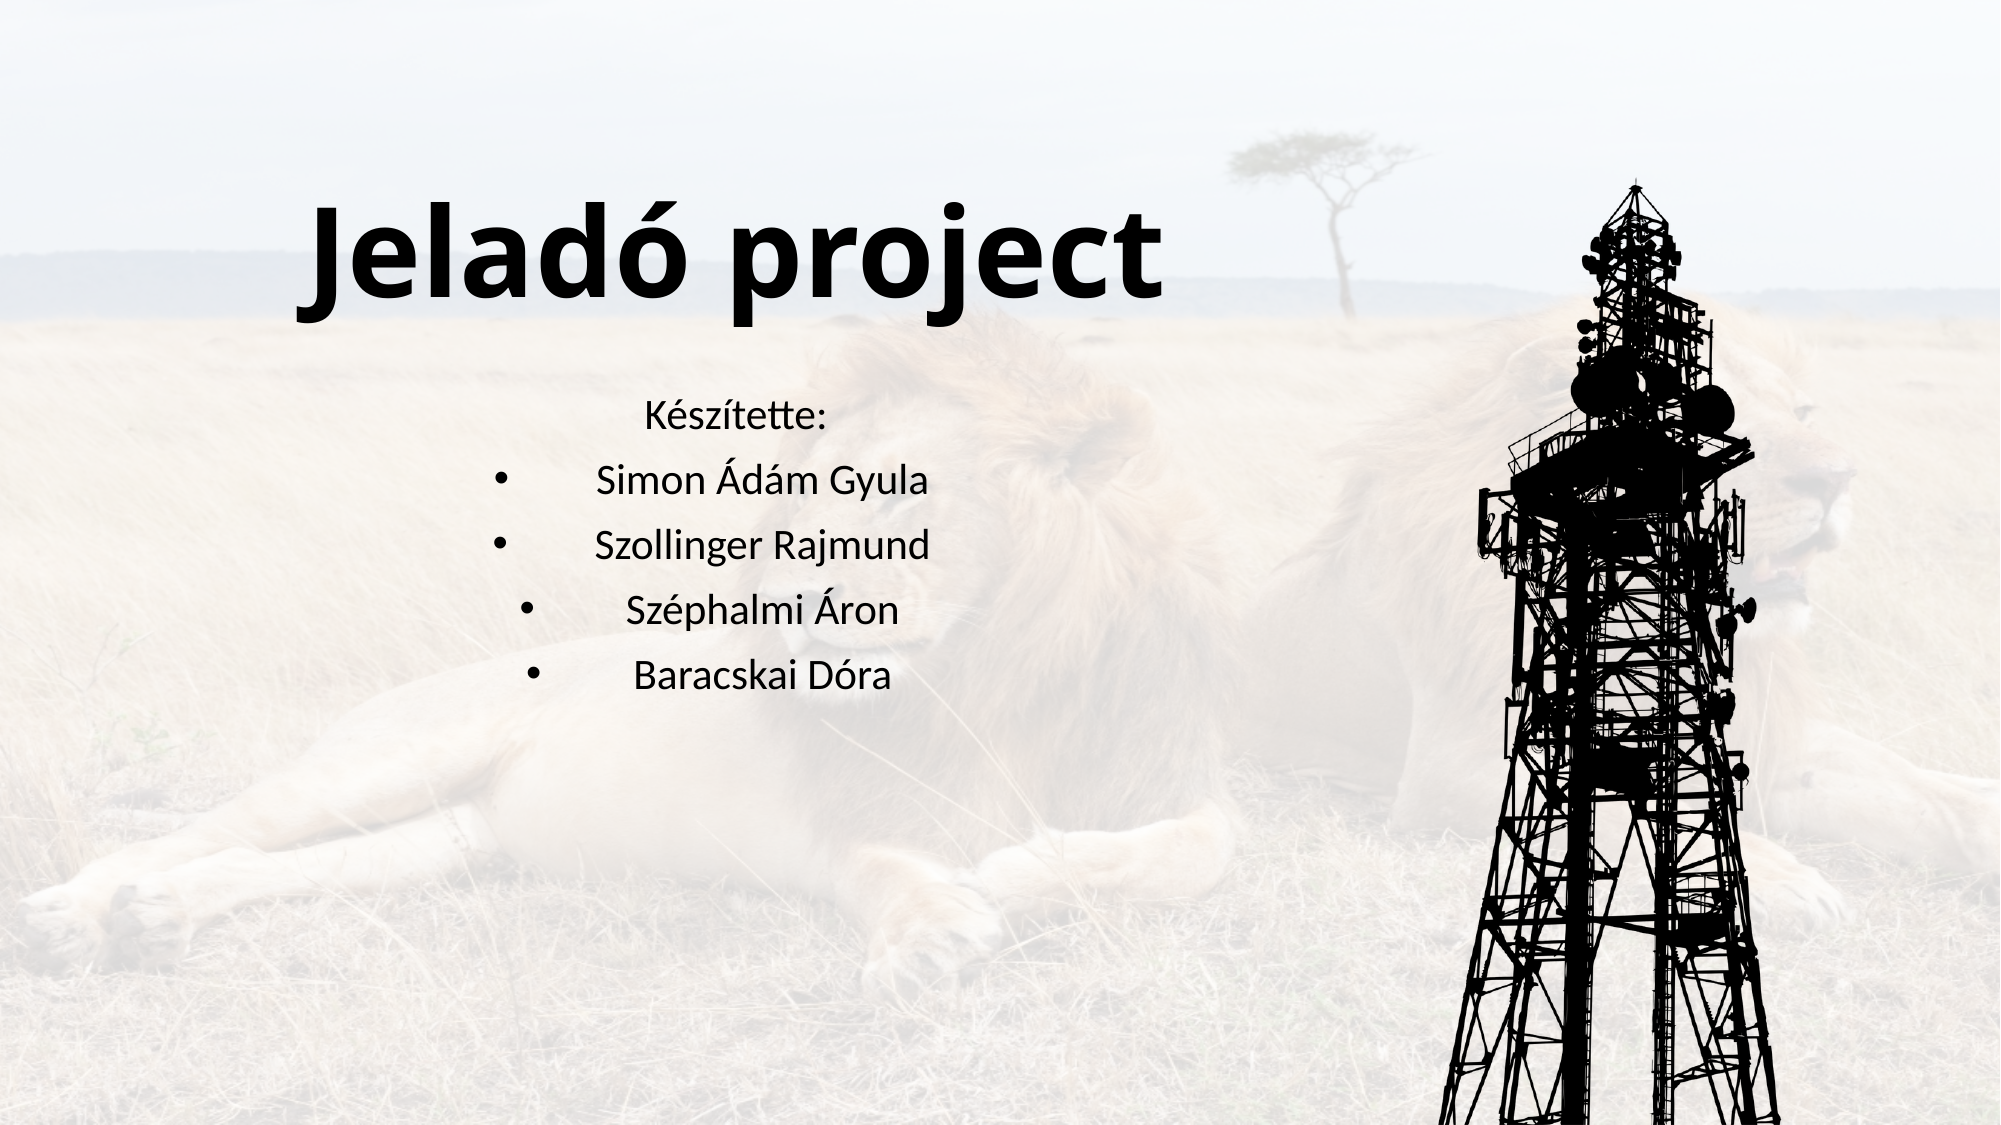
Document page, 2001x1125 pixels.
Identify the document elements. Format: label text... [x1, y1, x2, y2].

subtitle Készítette: Simon Ádám Gyula Szollinger Rajmund Széphalmi Áron Baracskai Dóra [202, 384, 1271, 708]
picture [1372, 177, 1847, 1125]
title Jeladó project [165, 69, 1308, 332]
